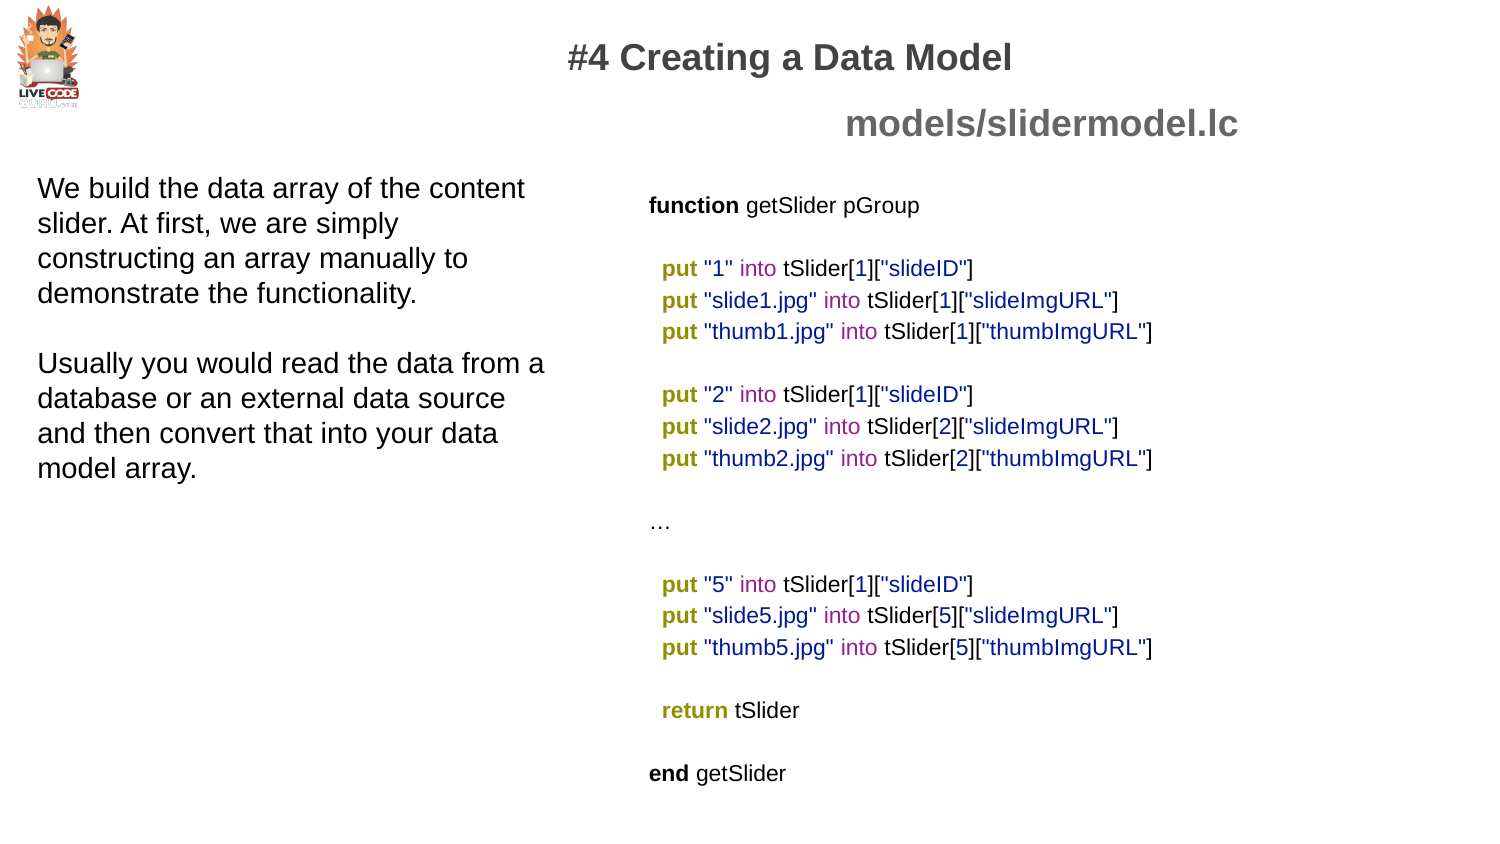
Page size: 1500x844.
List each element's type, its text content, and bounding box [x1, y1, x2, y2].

picture [6, 4, 87, 112]
title models/slidermodel.lc [716, 84, 1368, 172]
text_box function getSlider pGroup put "1" into tSlider[1]["slideID"] put "slide1.jpg" into tSlider[1]["slideImgURL"] put "thumb1.jpg" into tSlider[1]["thumbImgURL"] put "2" into tSlider[1]["slideID"] put "slide2.jpg" into tSlider[2]["slideImgURL"] put "thumb2.jpg" into tSlider[2]["thumbImgURL"] … put "5" into tSlider[1]["slideID"] put "slide5.jpg" into tSlider[5]["slideImgURL"] put "thumb5.jpg" into tSlider[5]["thumbImgURL"] return tSlider end getSlider [633, 171, 1466, 821]
title #4 Creating a Data Model [114, 18, 1466, 126]
text_box We build the data array of the content slider. At first, we are simply constructing an array manually to demonstrate the functionality. Usually you would read the data from a database or an external data source and then convert that into your data model array. [22, 154, 564, 804]
